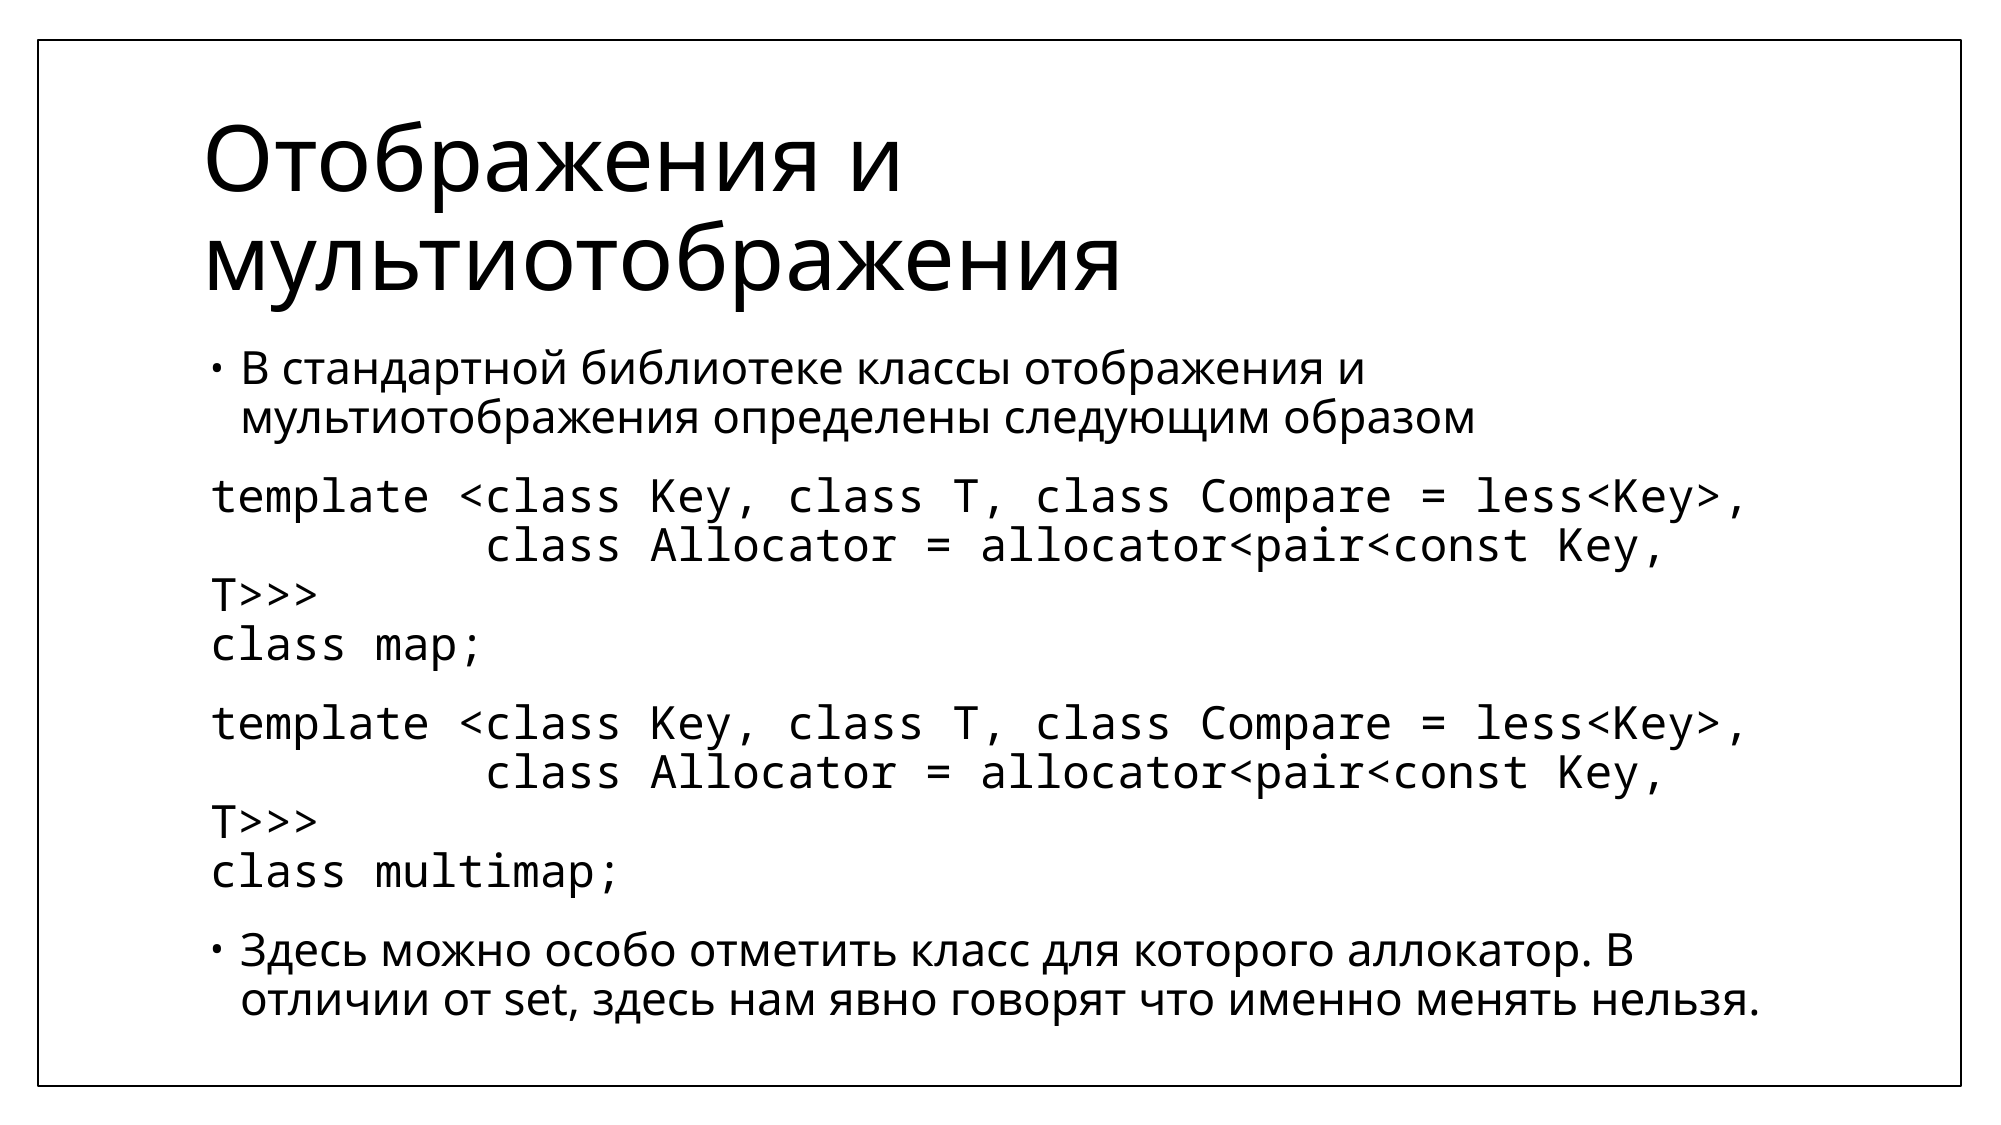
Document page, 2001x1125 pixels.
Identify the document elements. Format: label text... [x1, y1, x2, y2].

title Отображения и мультиотображения [187, 99, 1808, 323]
list В стандартной библиотеке классы отображения и мультиотображения определены следующим образом template <class Key, class T, class Compare = less<Key>, class Allocator = allocator<pair<const Key, T>>> class map; template <class Key, class T, class Compare = less<Key>, class Allocator = allocator<pair<const Key, T>>> class multimap; Здесь можно особо отметить класс для которого аллокатор. В отличии от set, здесь нам явно говорят что именно менять нельзя. [187, 337, 1808, 1000]
